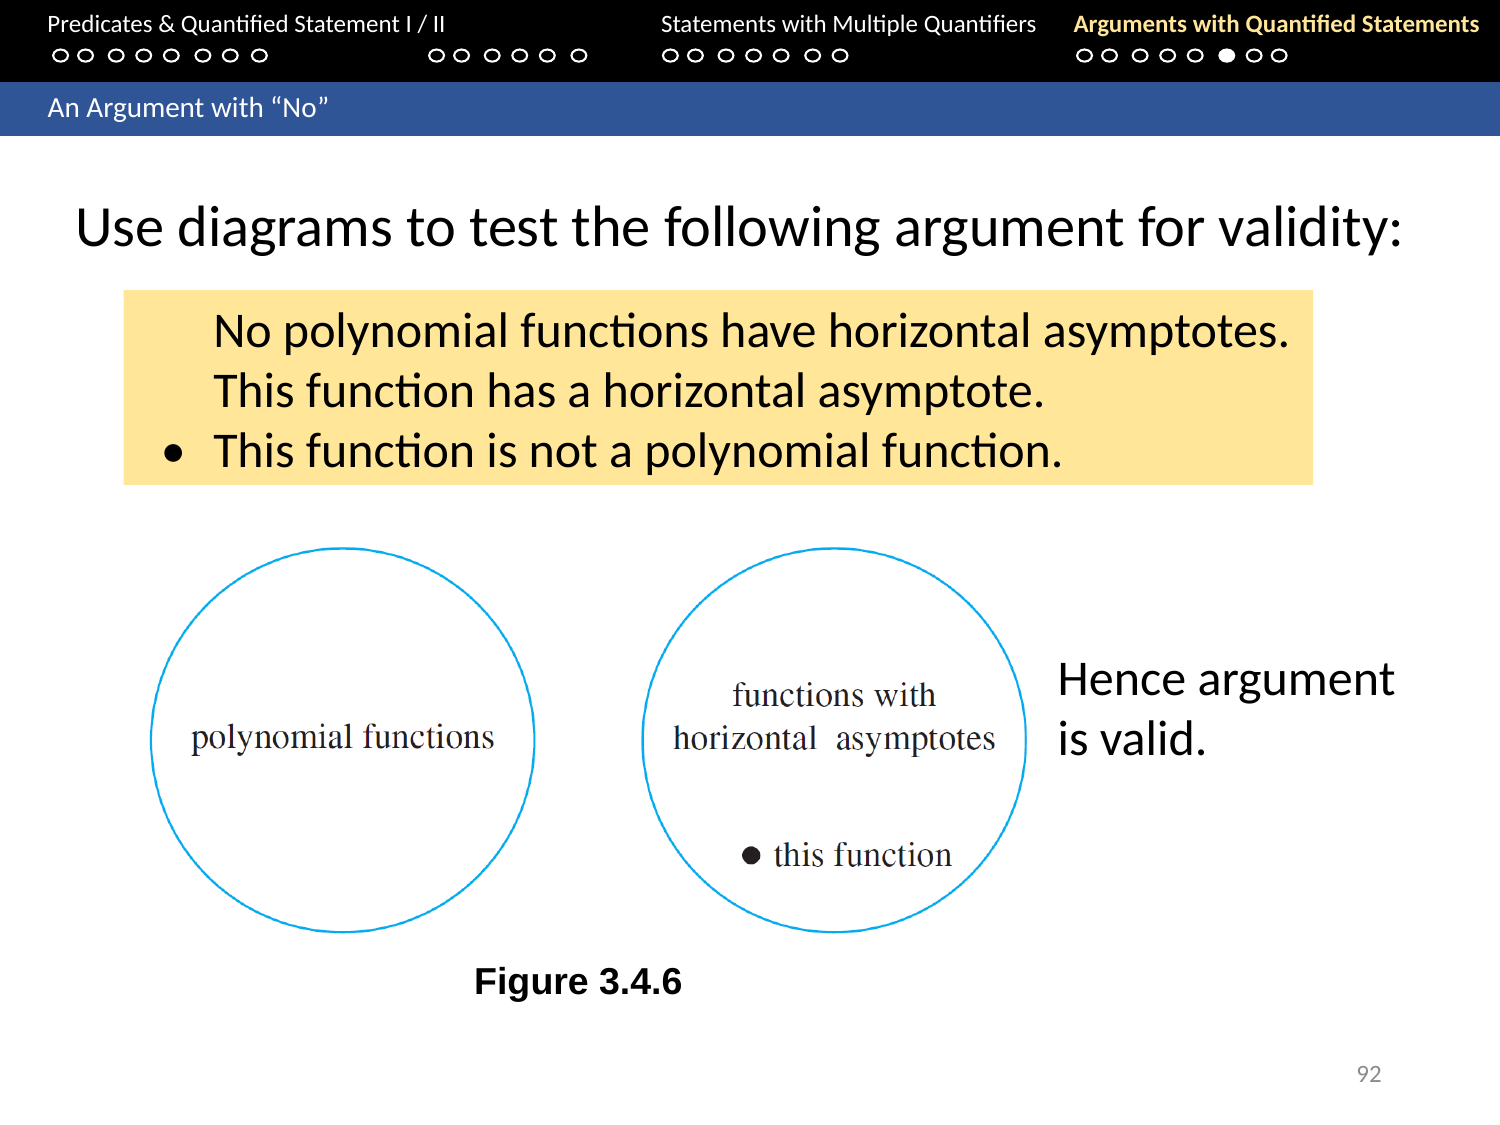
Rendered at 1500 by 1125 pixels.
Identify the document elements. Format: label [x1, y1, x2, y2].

text_box [123, 290, 1314, 485]
text_box [1043, 637, 1414, 773]
text_box [0, 0, 1500, 136]
slide_number [1059, 1042, 1397, 1103]
text_box [122, 537, 1035, 1011]
text_box [60, 180, 1435, 265]
